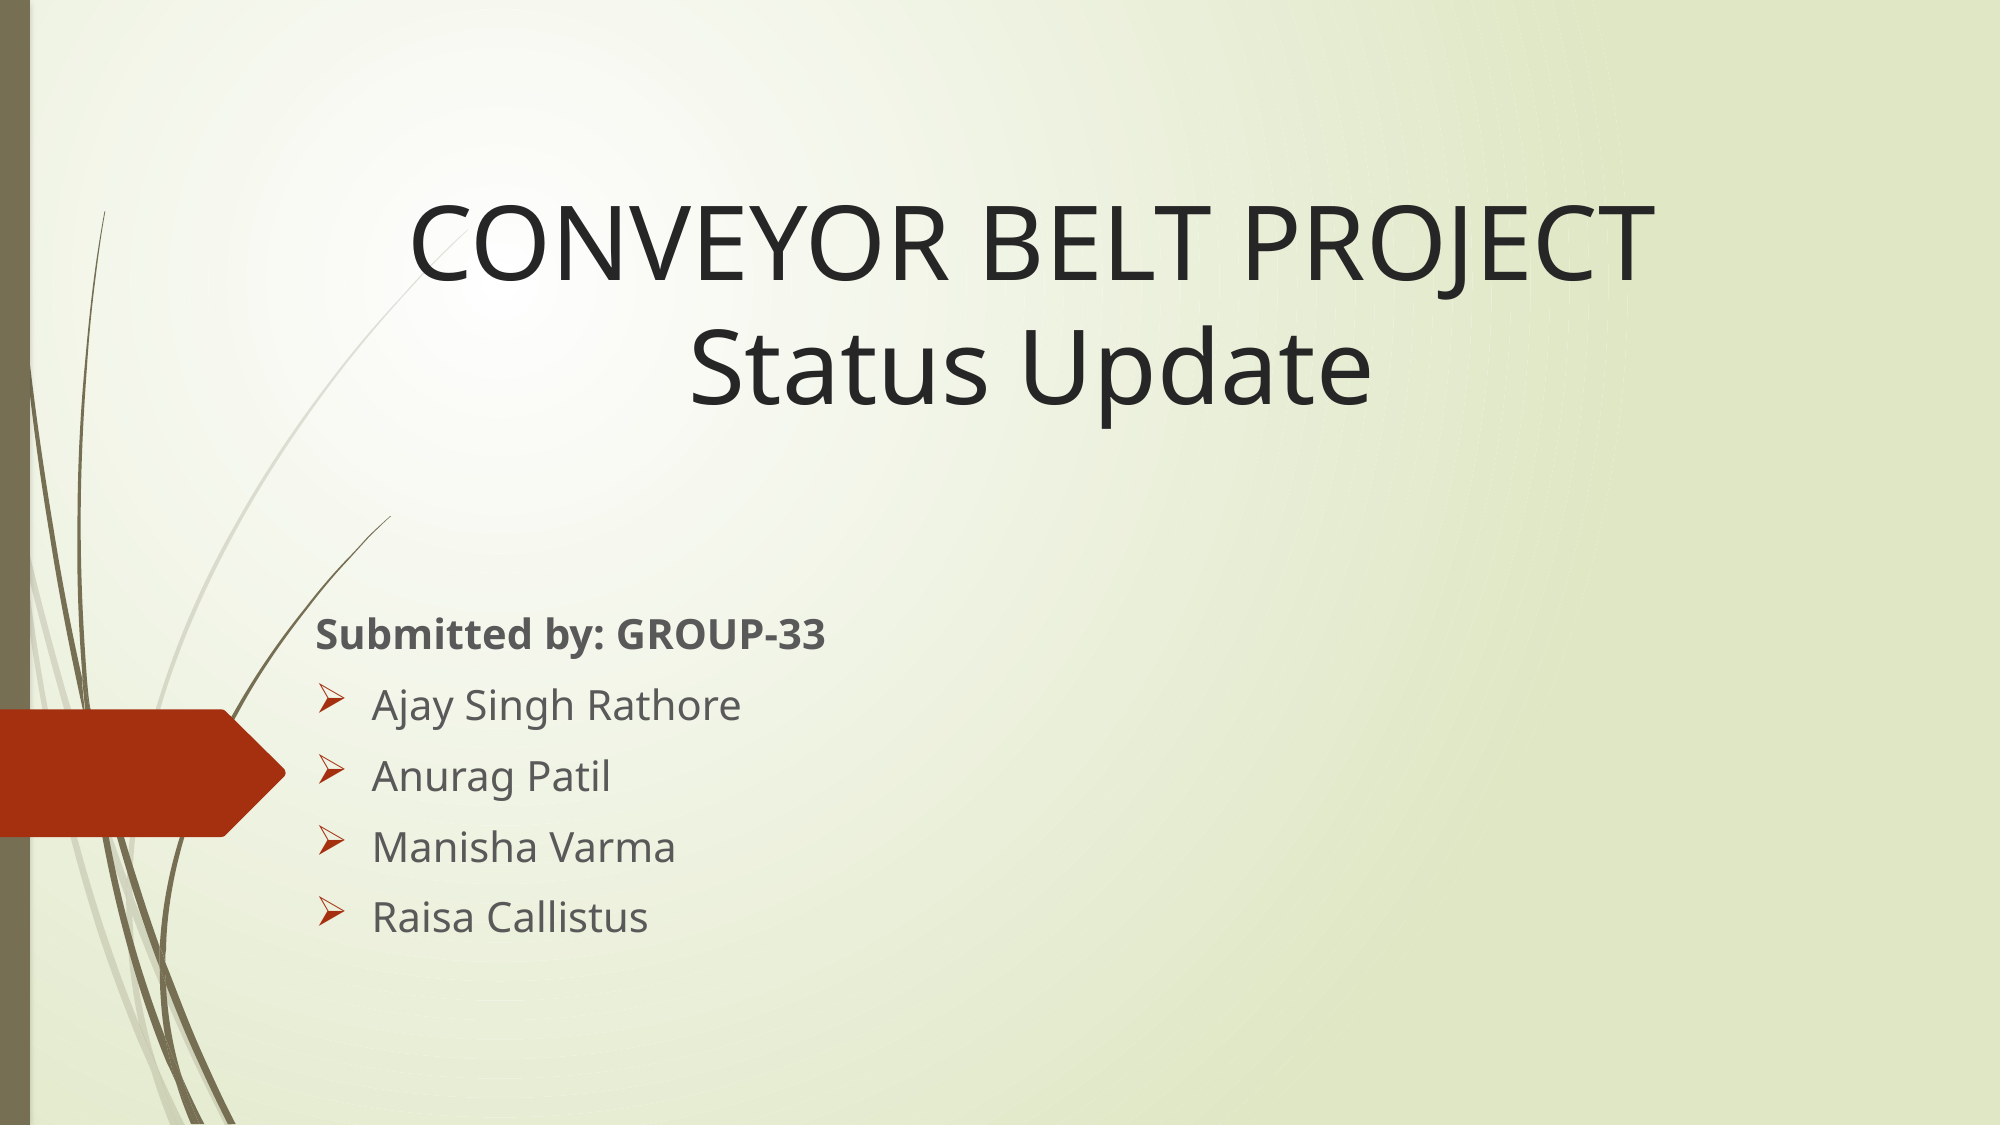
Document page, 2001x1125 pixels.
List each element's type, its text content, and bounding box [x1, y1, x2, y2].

title CONVEYOR BELT PROJECT Status Update [300, 169, 1763, 433]
subtitle Submitted by: GROUP-33 Ajay Singh Rathore Anurag Patil Manisha Varma Raisa Callistus [300, 600, 1840, 1084]
